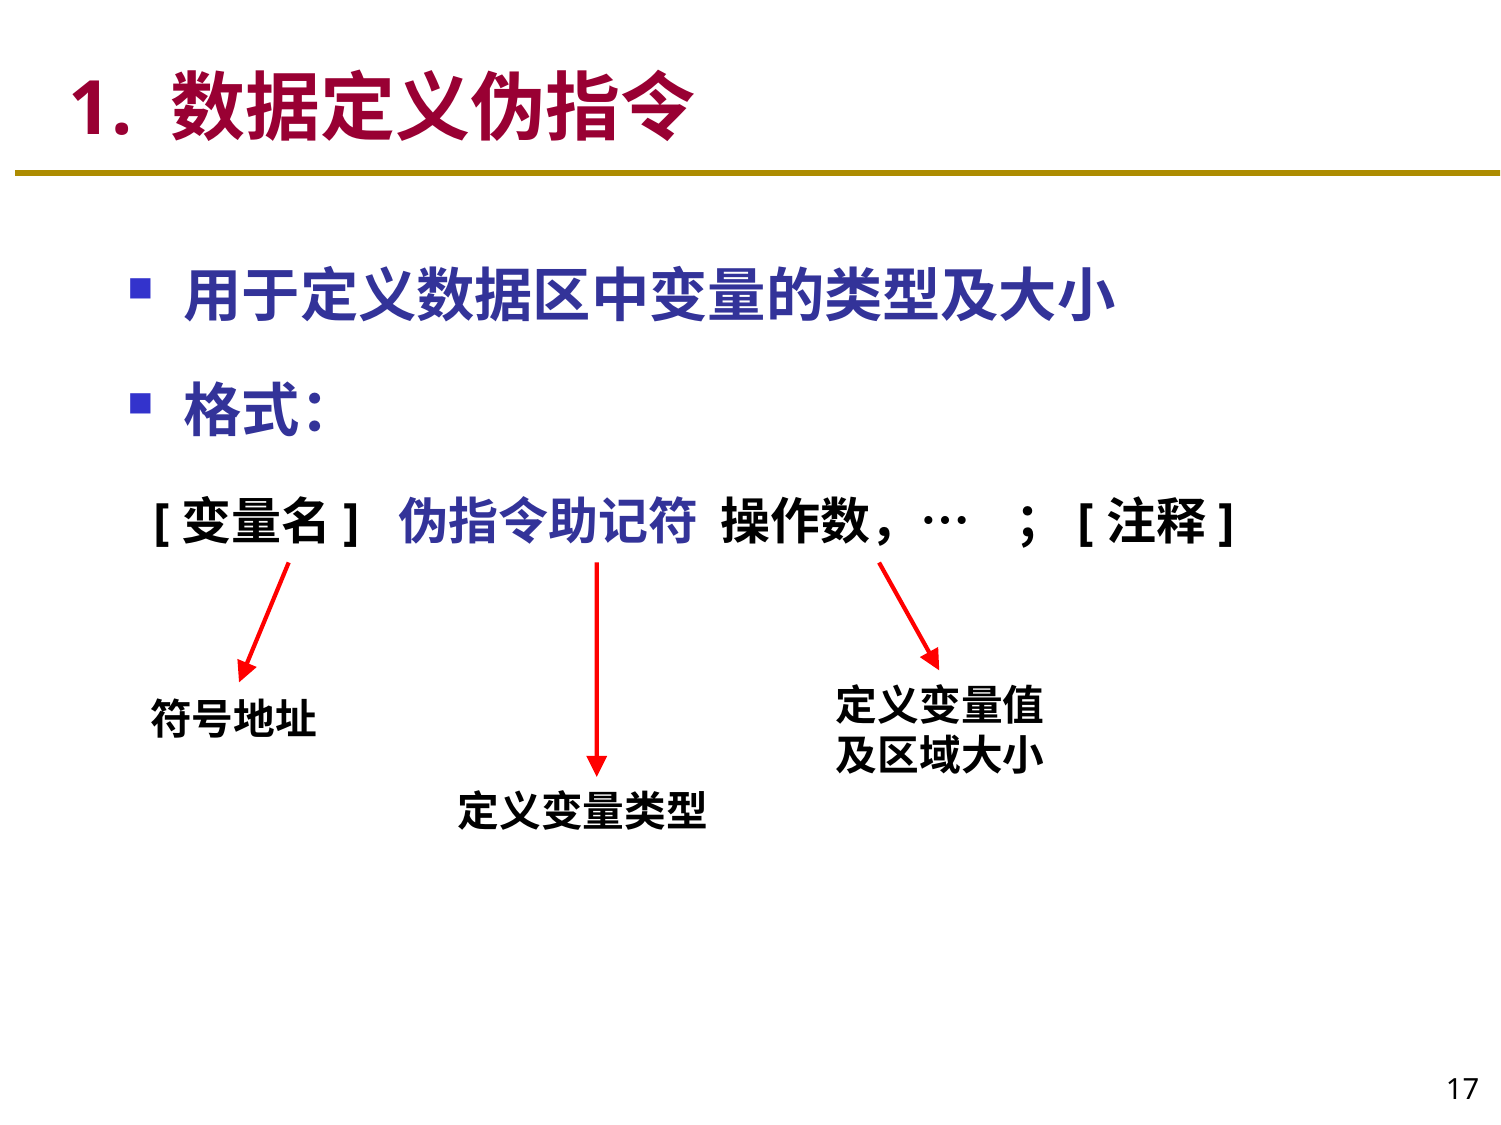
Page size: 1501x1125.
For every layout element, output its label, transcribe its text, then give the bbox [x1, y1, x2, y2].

slide_number 17 [1387, 1042, 1495, 1118]
text_box [880, 564, 940, 671]
text_box 符号地址 [135, 685, 352, 751]
list 用于定义数据区中变量的类型及大小 格式： [变量名] 伪指令助记符 操作数，… ；[注释] [112, 243, 1459, 588]
text_box [586, 564, 608, 776]
title 1. 数据定义伪指令 [53, 19, 1052, 157]
text_box 定义变量类型 [443, 776, 739, 842]
text_box [237, 564, 288, 683]
text_box 定义变量值及区域大小 [821, 671, 1093, 786]
